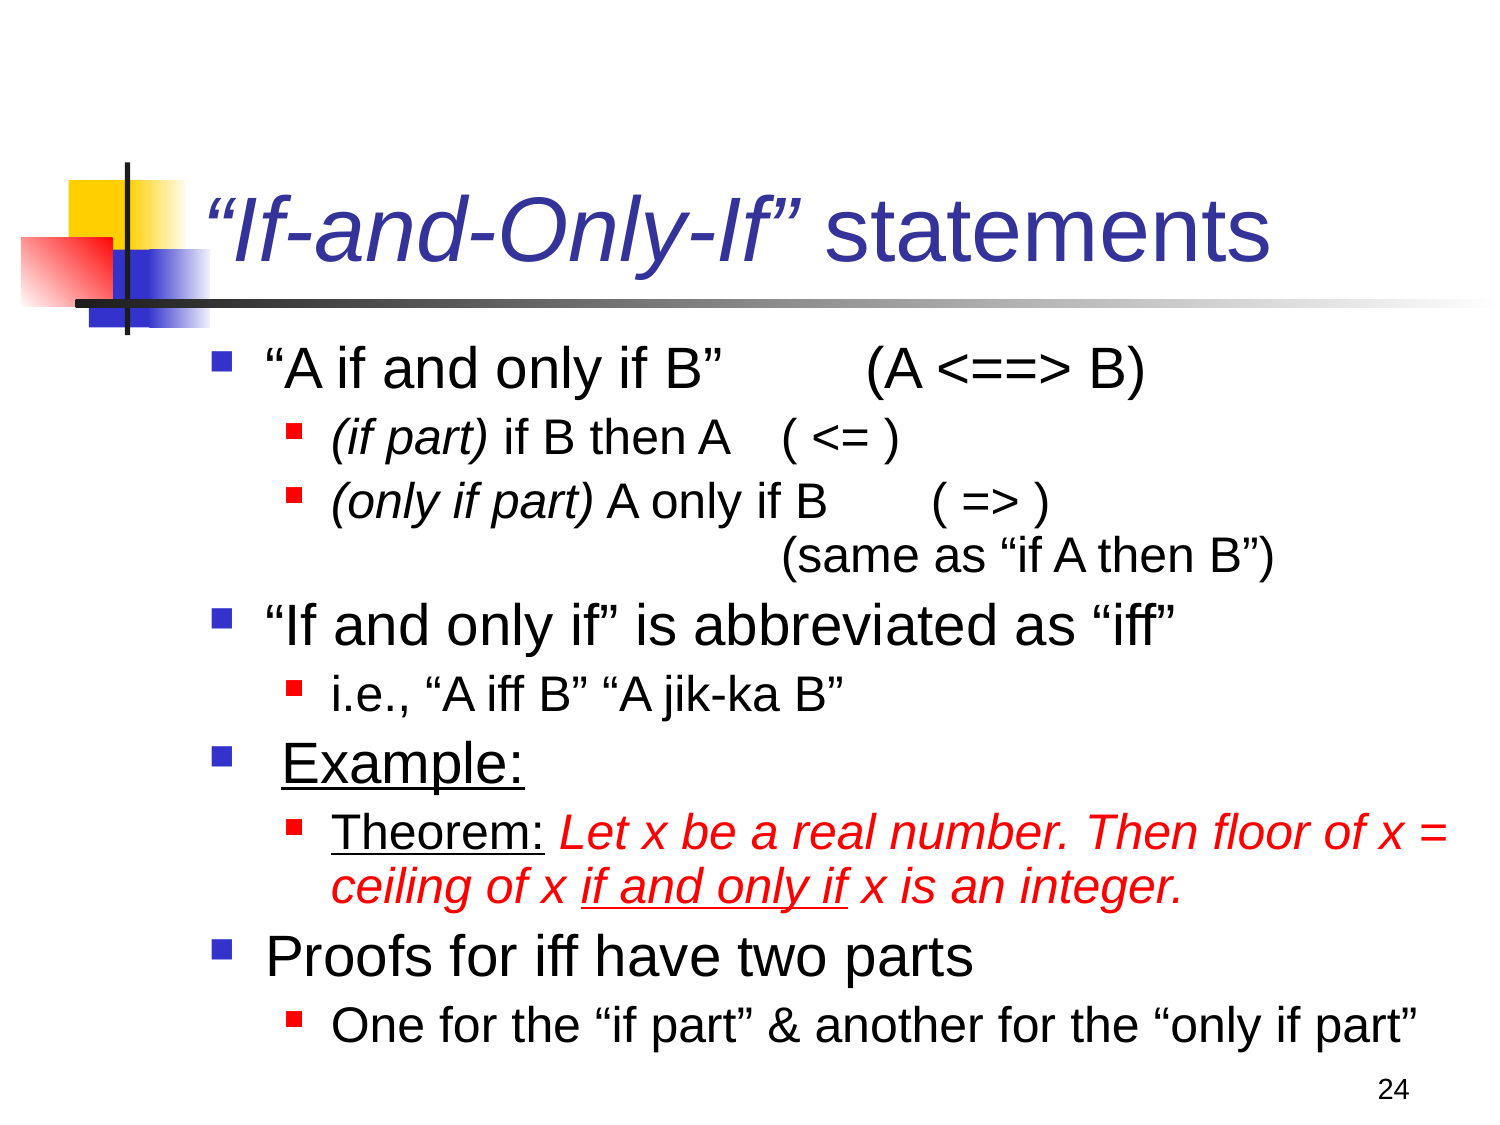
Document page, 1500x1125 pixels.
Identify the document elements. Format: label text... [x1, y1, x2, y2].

slide_number 24 [1112, 1037, 1426, 1113]
list “A if and only if B” (A <==> B) (if part) if B then A ( <= ) (only if part) A only if B ( => ) (same as “if A then B”) “If and only if” is abbreviated as “iff” i.e., “A iff B” “A jik-ka B” Example: Theorem: Let x be a real number. Then floor of x = ceiling of x if and only if x is an integer. Proofs for iff have two parts One for the “if part” & another for the “only if part” [193, 330, 1470, 1007]
title “If-and-Only-If” statements [187, 99, 1467, 288]
